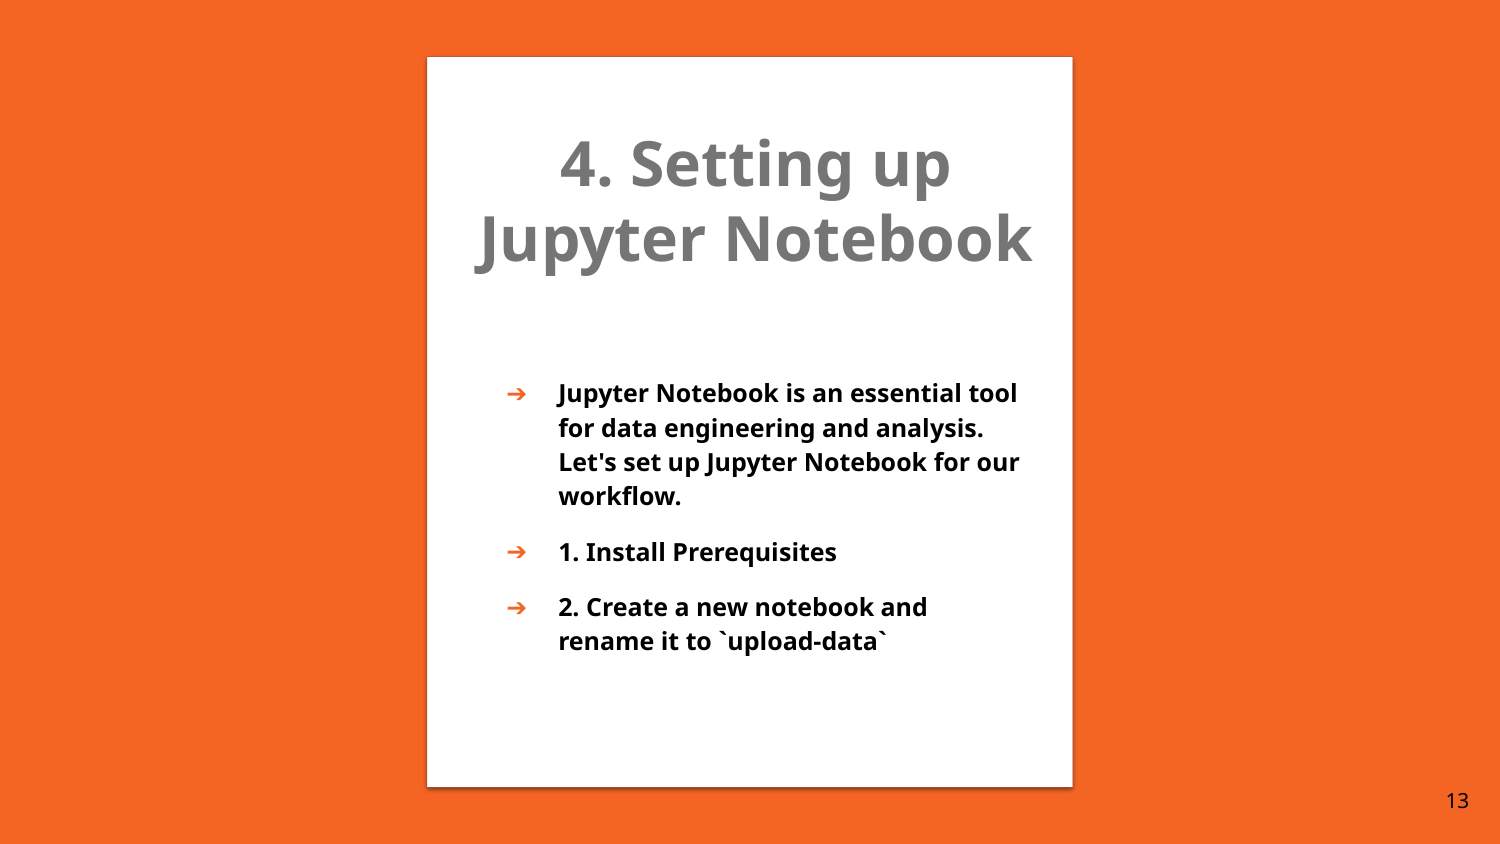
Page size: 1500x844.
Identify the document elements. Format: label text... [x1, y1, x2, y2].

slide_number ‹#› [1394, 769, 1484, 834]
picture [400, 26, 1100, 818]
